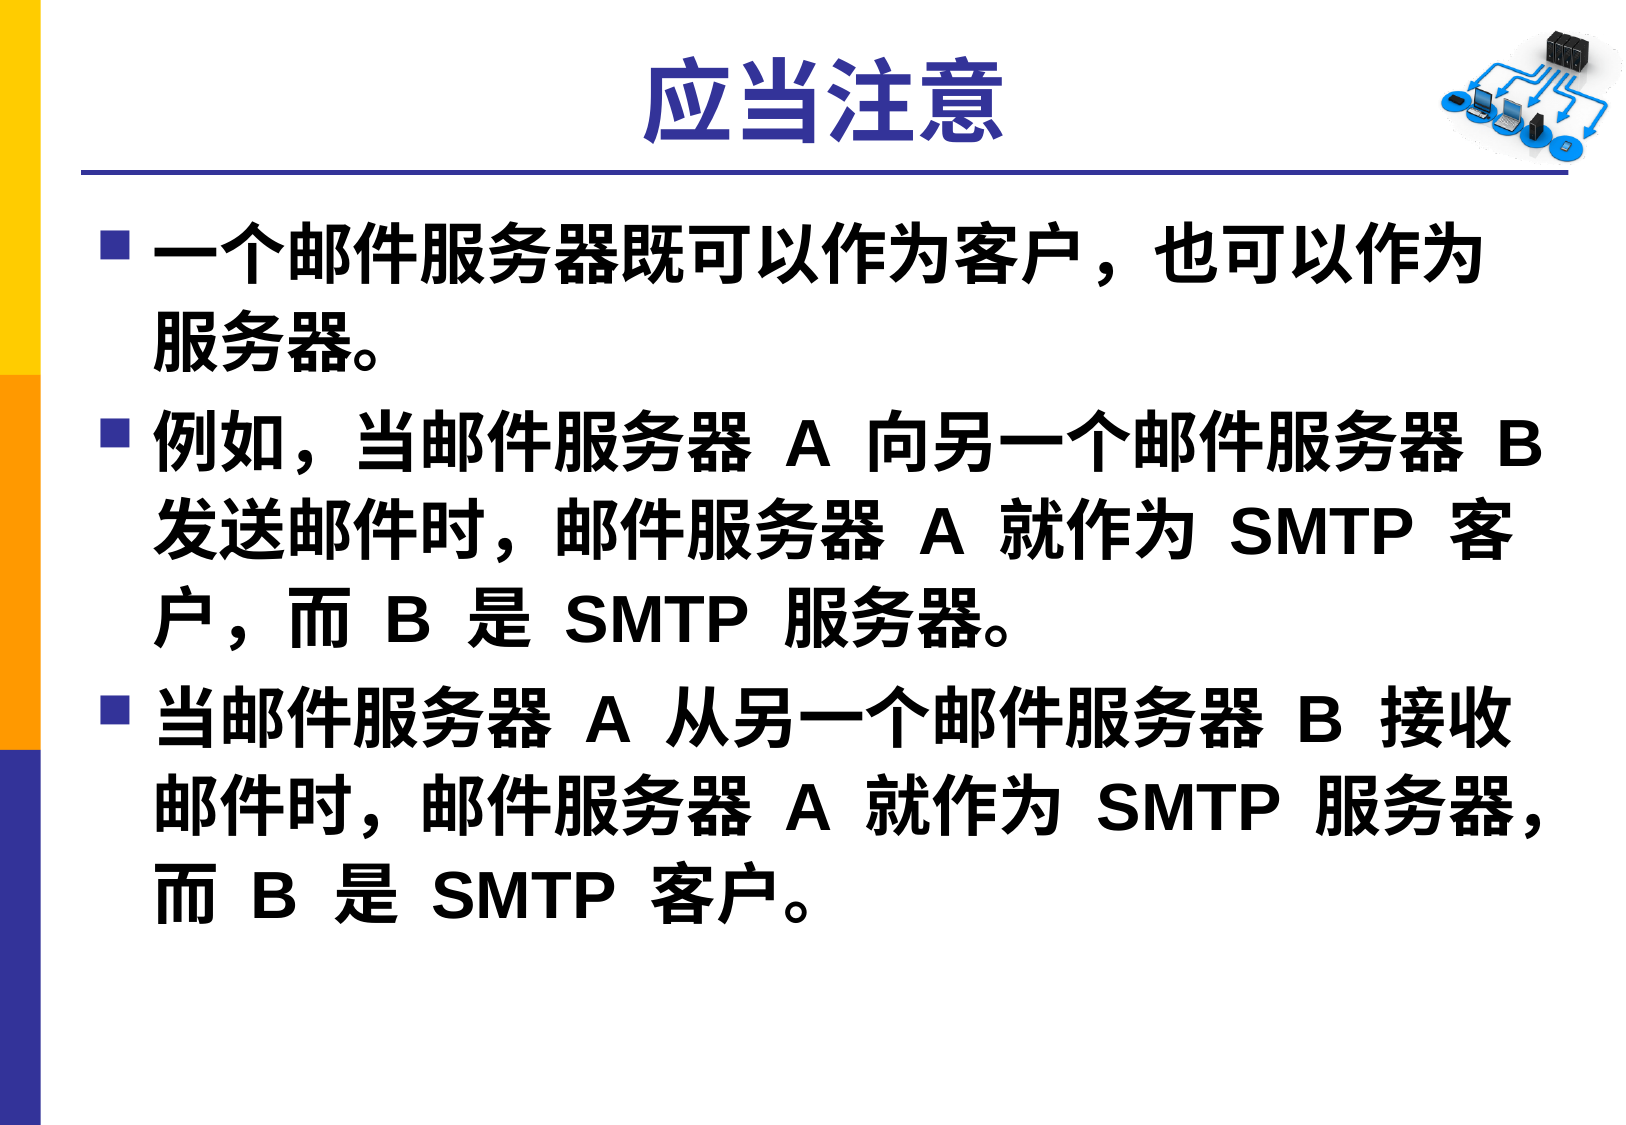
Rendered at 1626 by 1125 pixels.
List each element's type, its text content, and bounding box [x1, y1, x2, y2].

picture [1438, 30, 1624, 165]
list 一个邮件服务器既可以作为客户，也可以作为服务器。 例如，当邮件服务器 A 向另一个邮件服务器 B 发送邮件时，邮件服务器 A 就作为 SMTP 客户，而 B 是 SMTP 服务器。 当邮件服务器 A 从另一个邮件服务器 B 接收邮件时，邮件服务器 A 就作为 SMTP 服务器，而 B 是 SMTP 客户。 [81, 196, 1569, 1006]
title 应当注意 [81, 30, 1569, 161]
